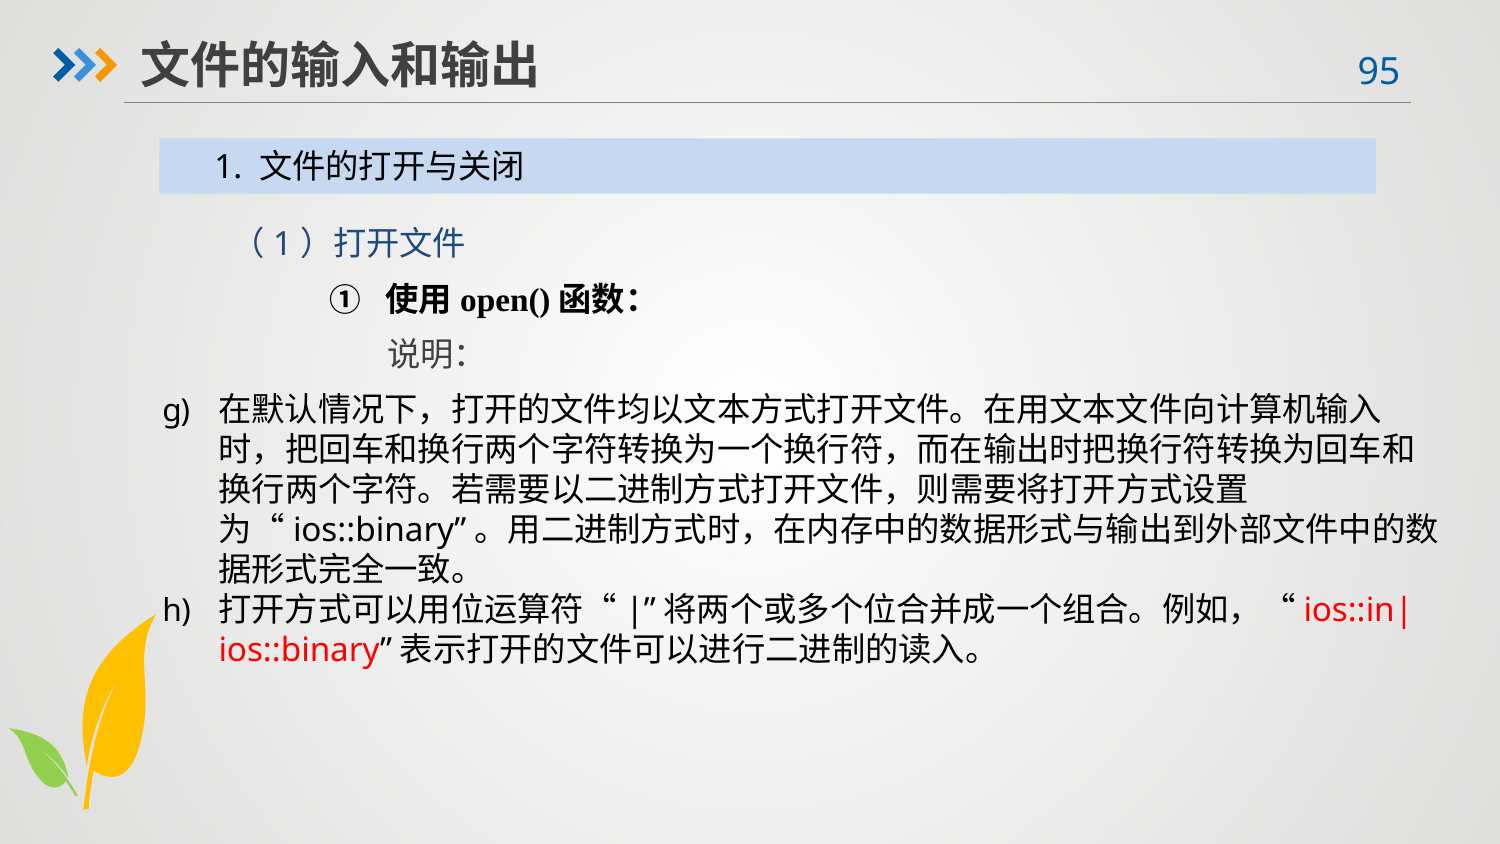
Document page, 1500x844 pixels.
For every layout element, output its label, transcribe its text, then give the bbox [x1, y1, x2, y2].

text_box 使用open()函数： [314, 270, 1081, 325]
text_box 说明： [372, 325, 503, 380]
text_box 1. 文件的打开与关闭 [199, 138, 572, 193]
text_box [157, 136, 1378, 196]
text_box 在默认情况下，打开的文件均以文本方式打开文件。在用文本文件向计算机输入时，把回车和换行两个字符转换为一个换行符，而在输出时把换行符转换为回车和换行两个字符。若需要以二进制方式打开文件，则需要将打开方式设置为“ios::binary”。用二进制方式时，在内存中的数据形式与输出到外部文件中的数据形式完全一致。 打开方式可以用位运算符“|”将两个或多个位合并成一个组合。例如，“ios::in|ios::binary”表示打开的文件可以进行二进制的读入。 [147, 380, 1459, 676]
text_box 文件的输入和输出 [140, 32, 845, 95]
text_box （1）打开文件 [217, 215, 482, 270]
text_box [15, 622, 175, 802]
picture [0, 0, 1500, 844]
